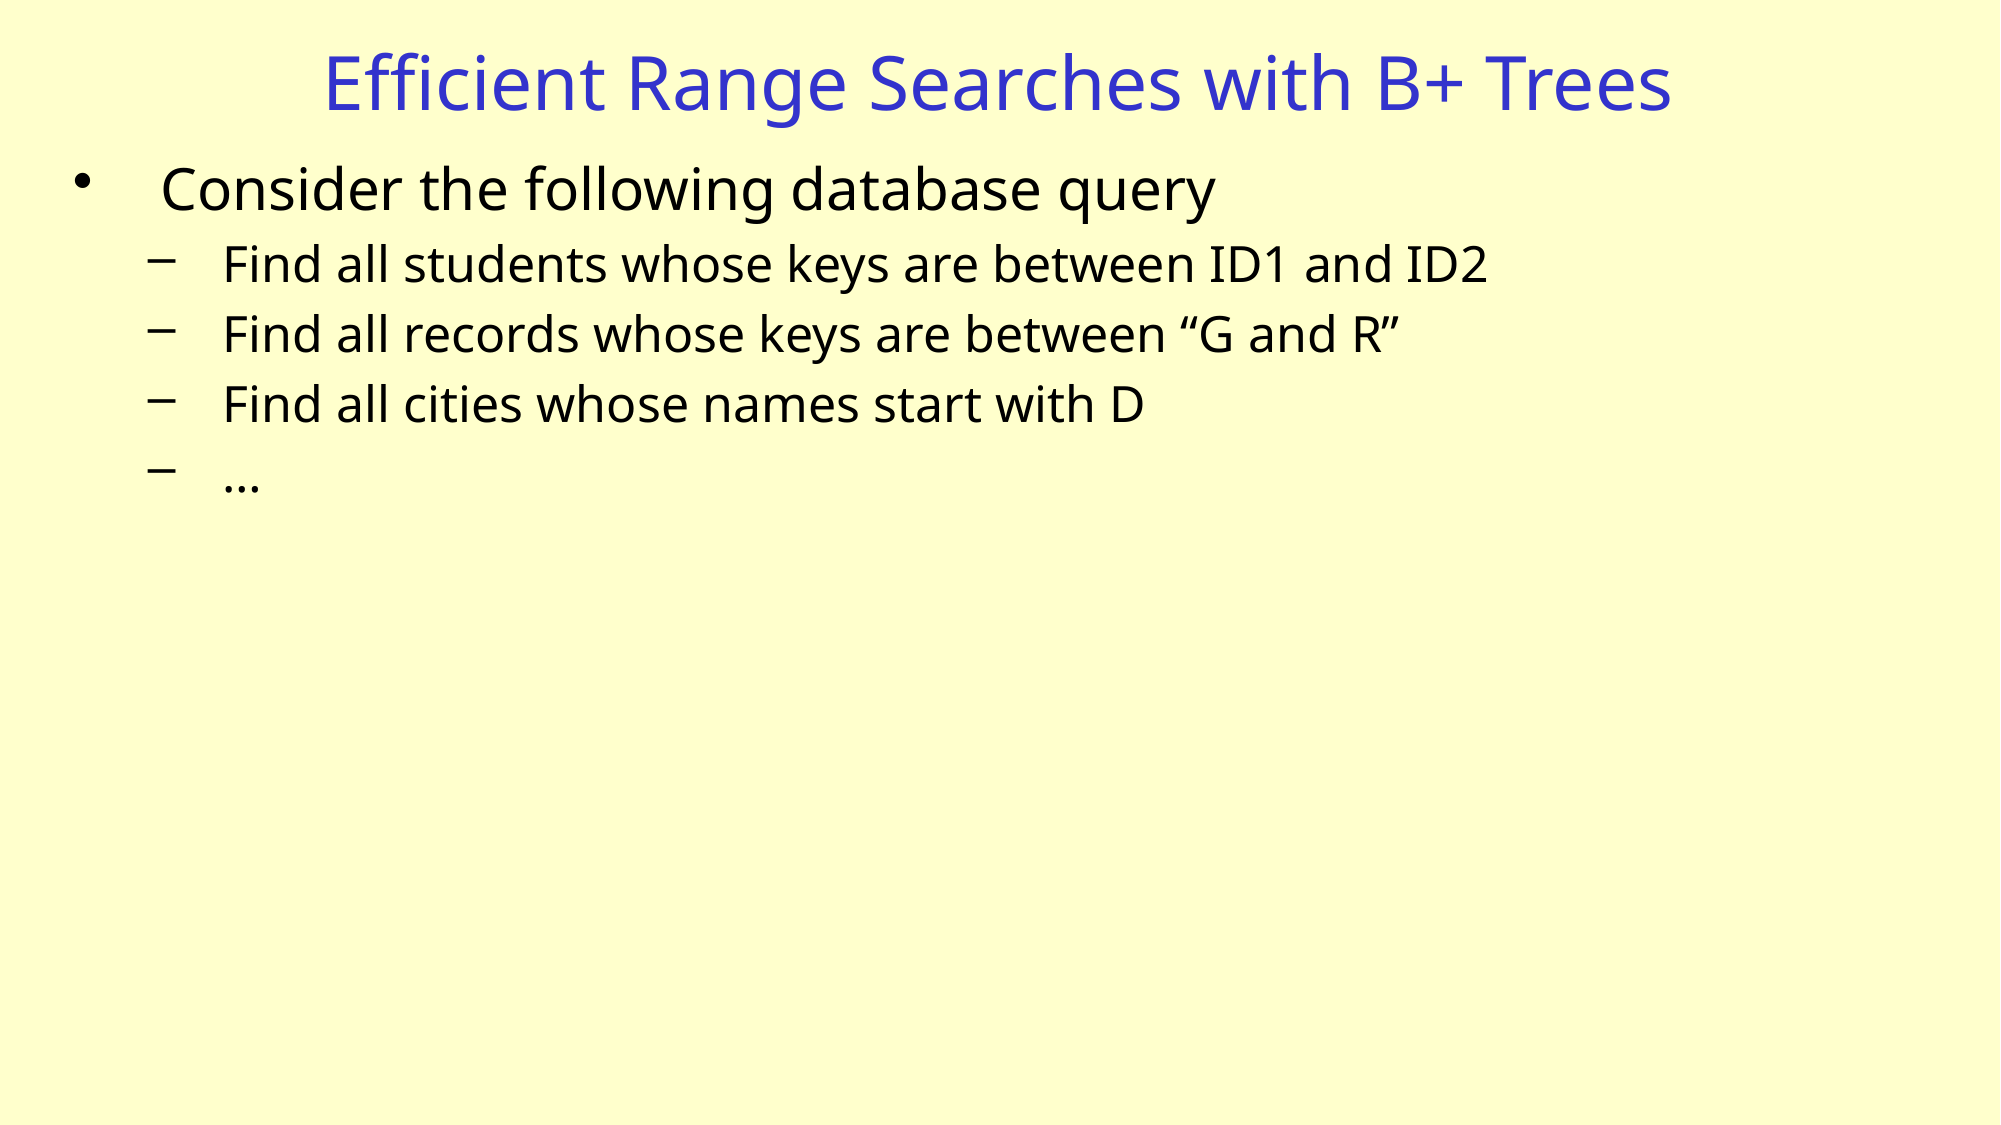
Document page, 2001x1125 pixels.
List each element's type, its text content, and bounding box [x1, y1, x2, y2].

title Efficient Range Searches with B+ Trees [141, 23, 1856, 138]
list Consider the following database query Find all students whose keys are between ID1 and ID2 Find all records whose keys are between “G and R” Find all cities whose names start with D … [57, 145, 1935, 1000]
